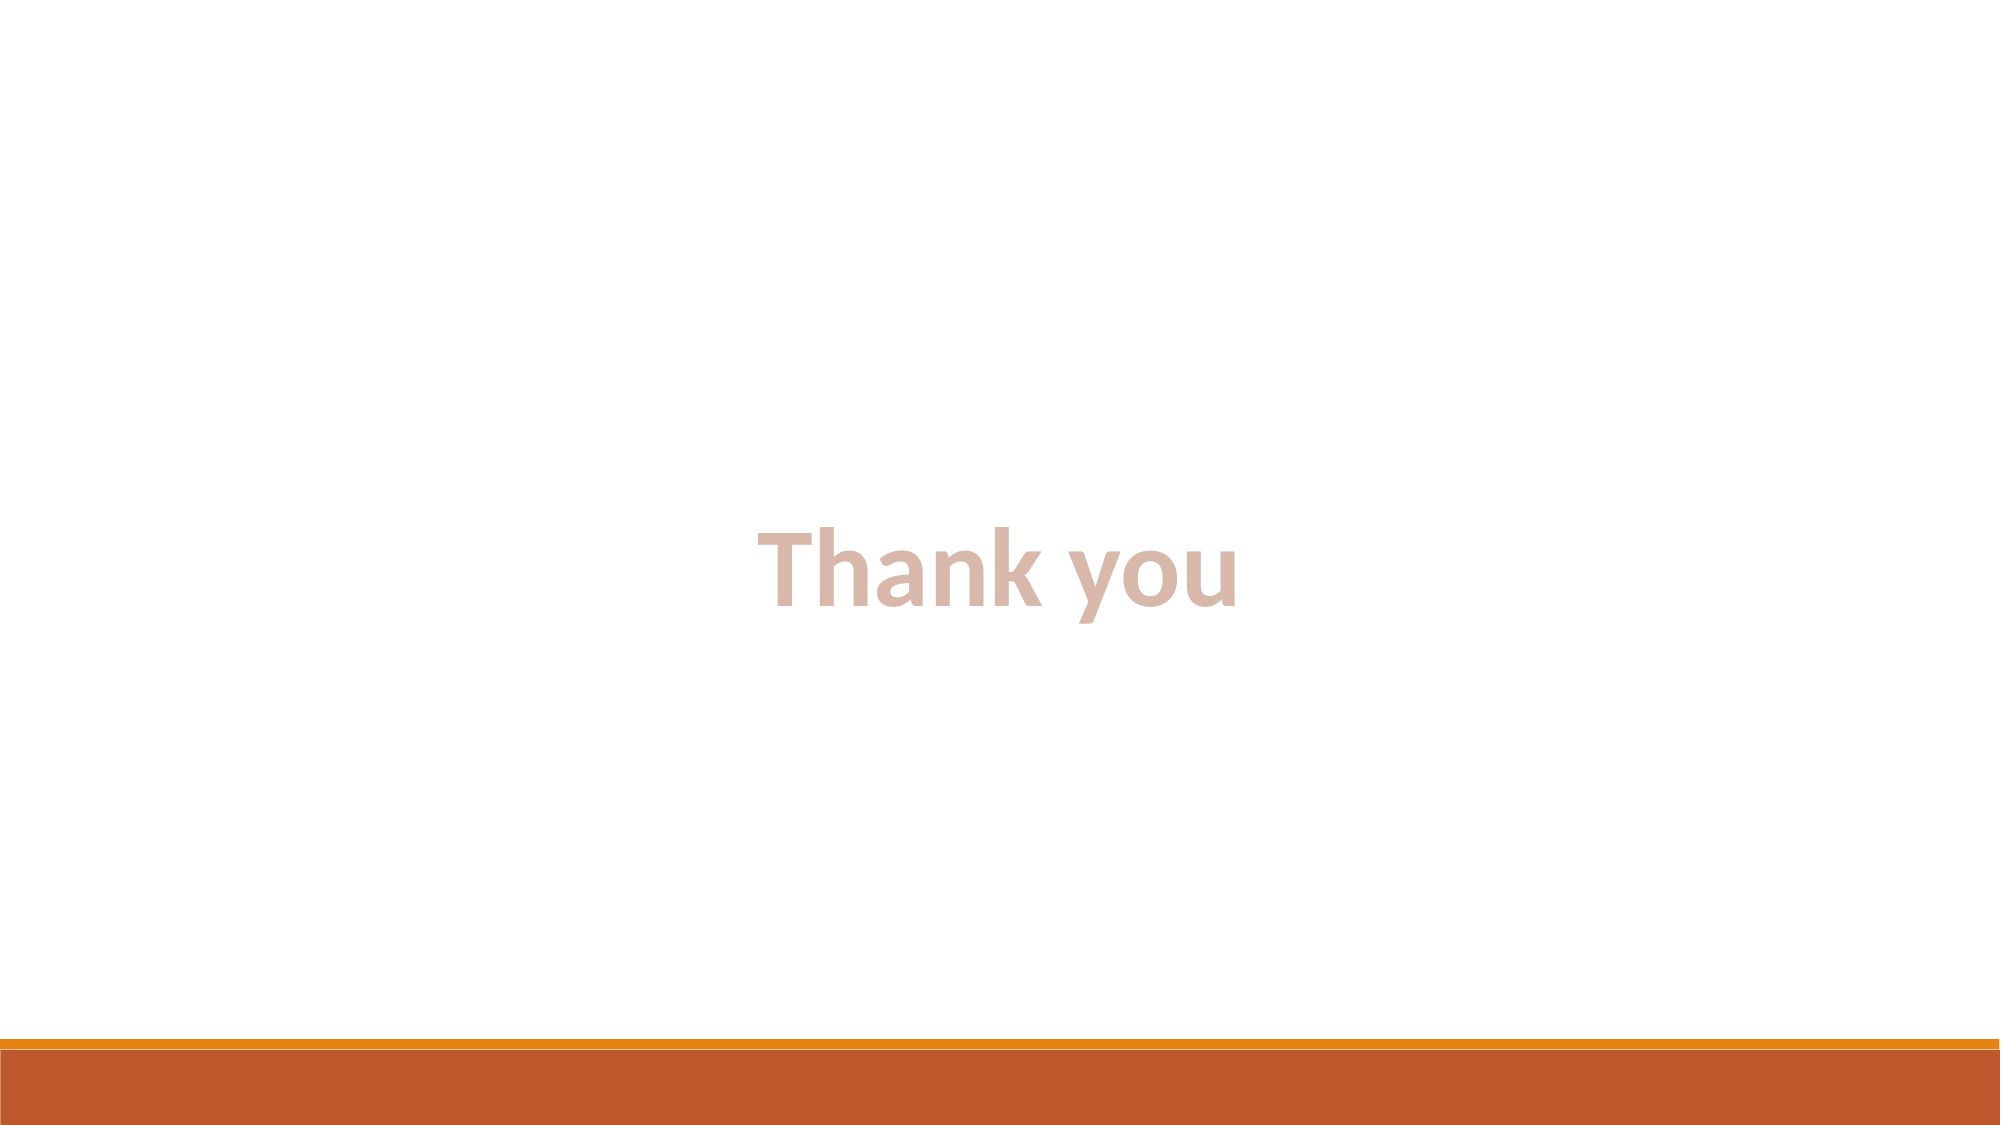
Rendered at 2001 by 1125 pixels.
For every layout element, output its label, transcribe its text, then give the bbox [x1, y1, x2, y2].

text_box Thank you [742, 486, 1257, 637]
